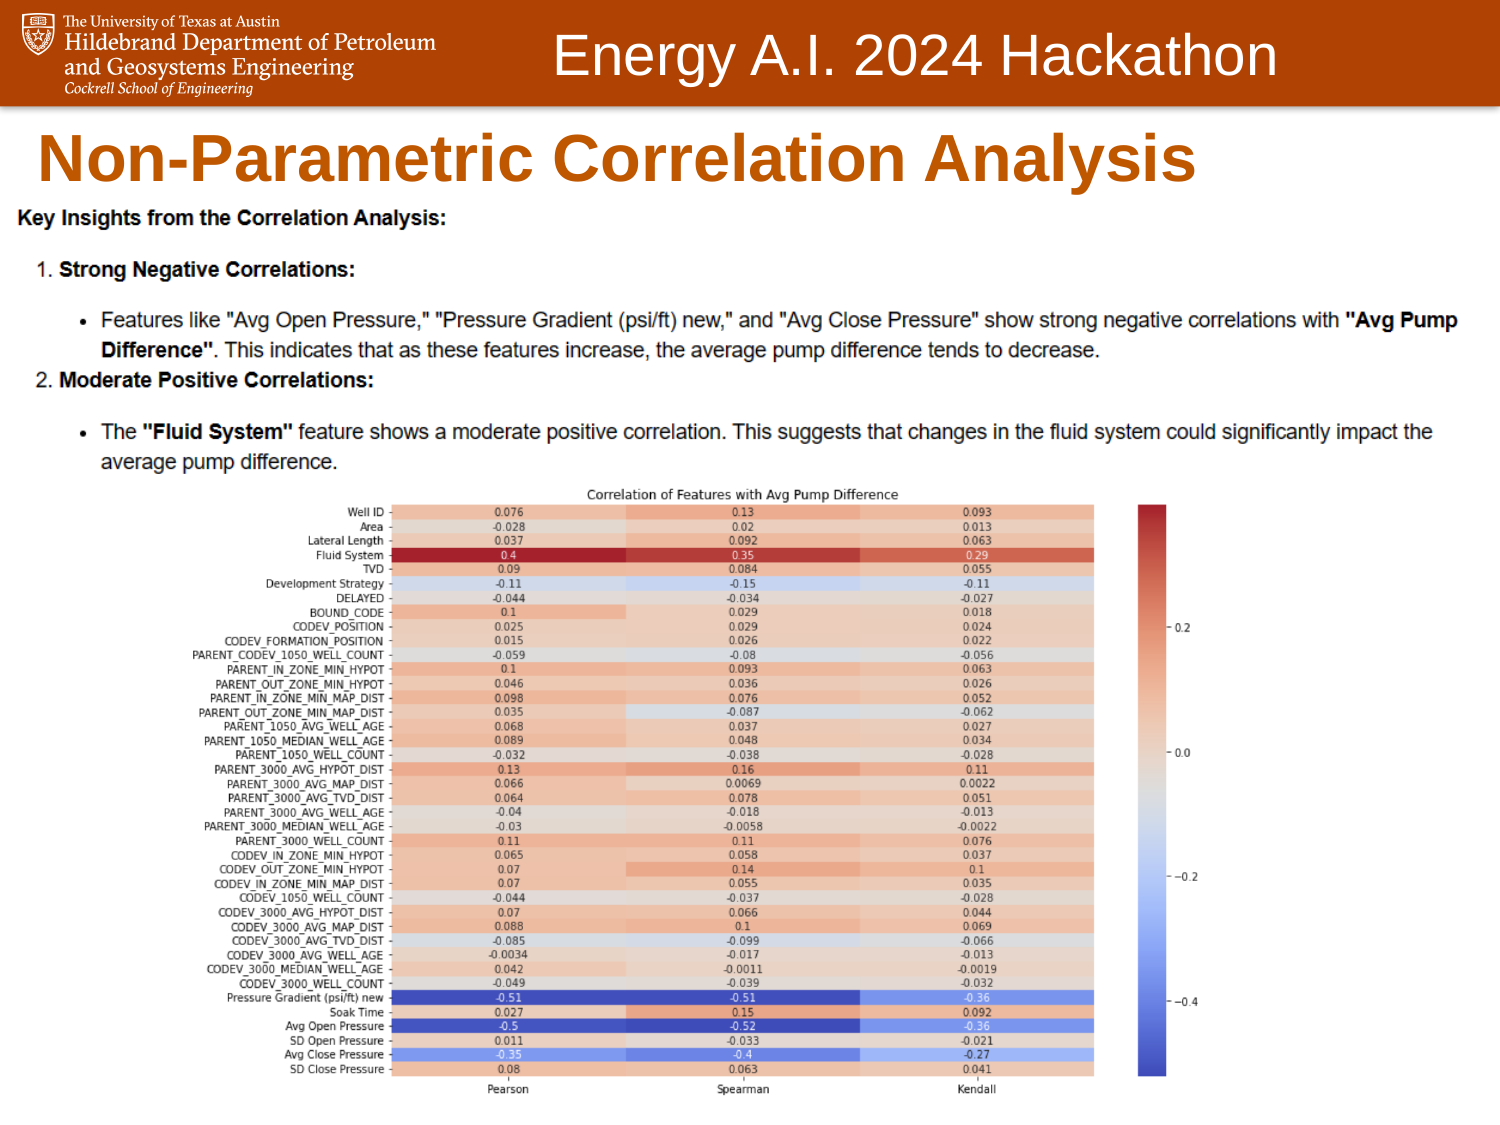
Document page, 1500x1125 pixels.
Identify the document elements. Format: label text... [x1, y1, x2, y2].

picture [0, 194, 1500, 1101]
text_box Non-Parametric Correlation Analysis [22, 107, 1350, 193]
picture [22, 13, 436, 97]
